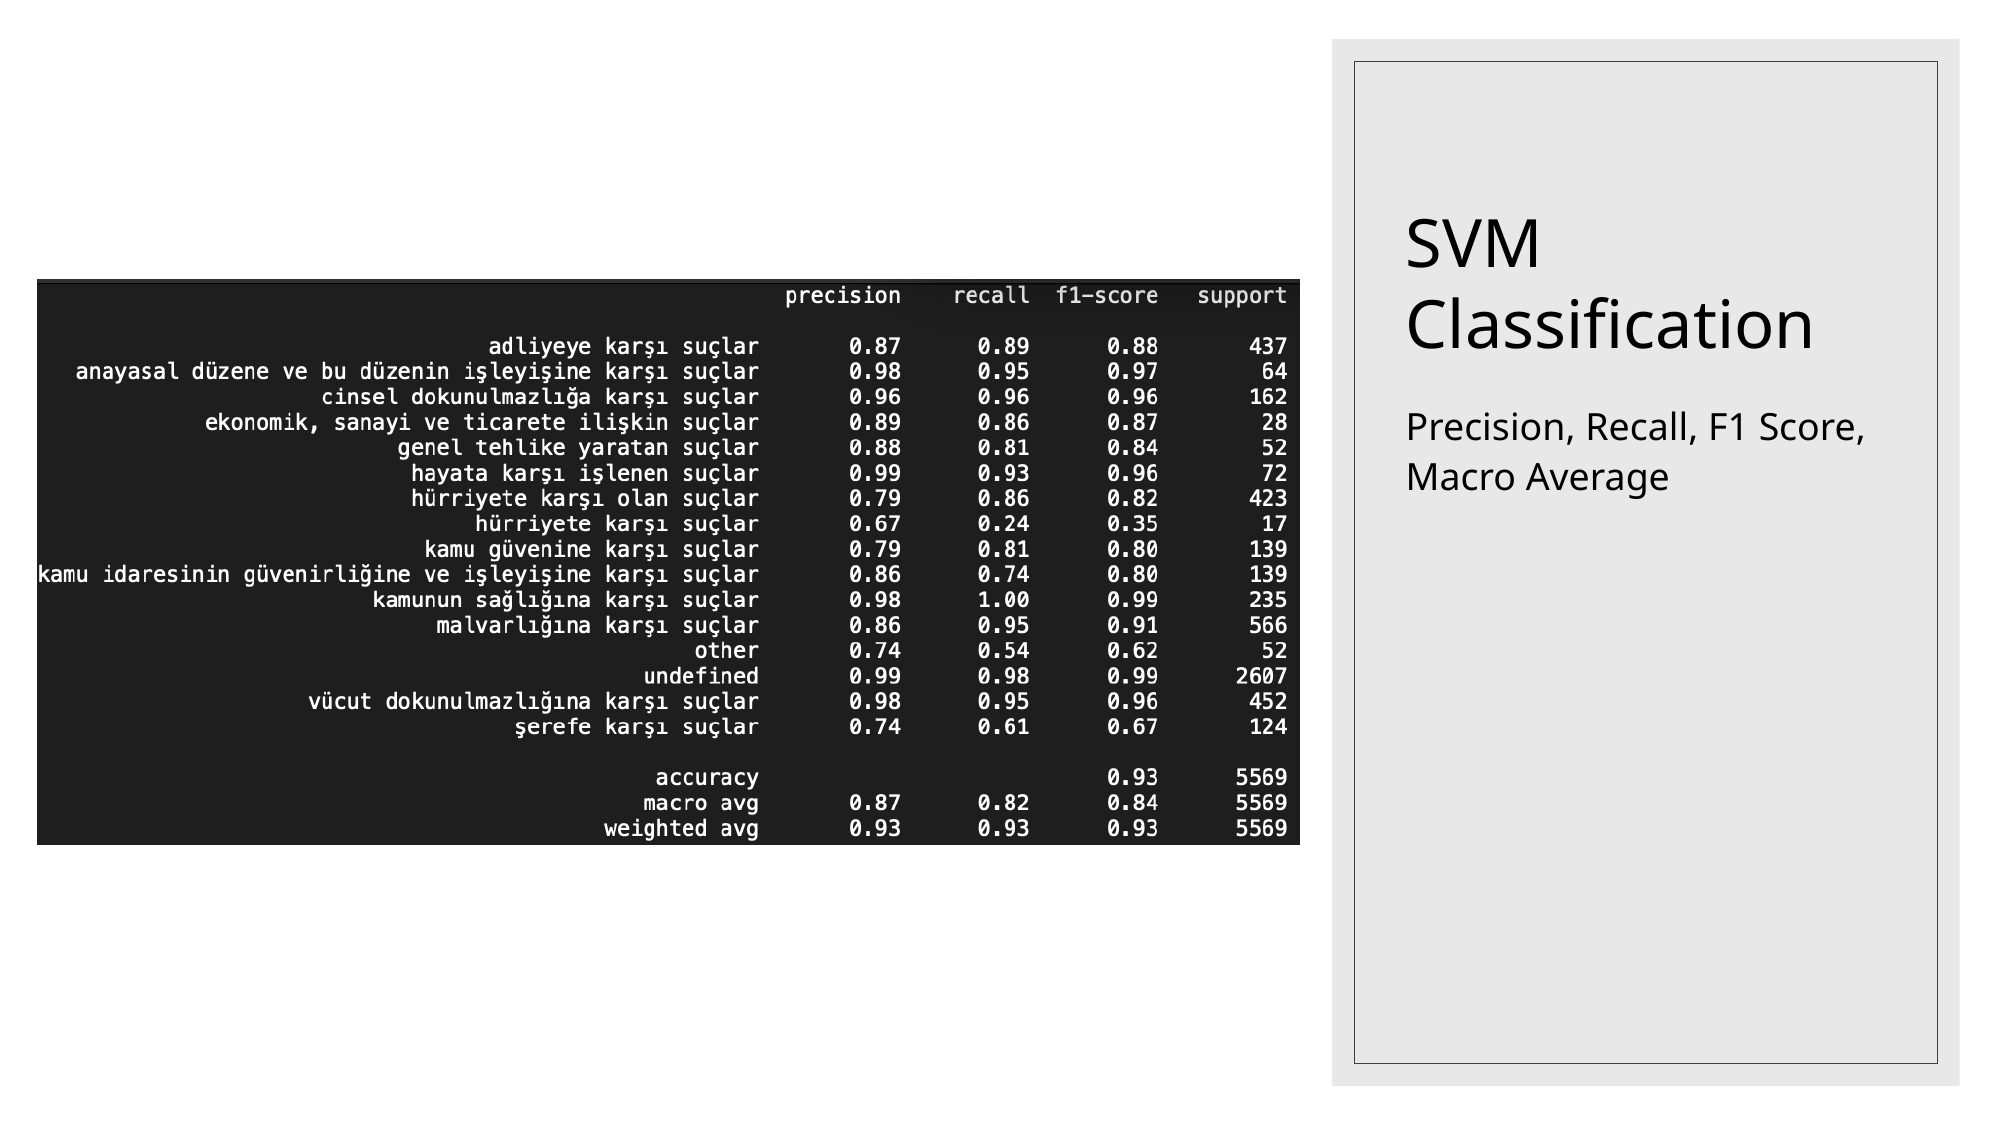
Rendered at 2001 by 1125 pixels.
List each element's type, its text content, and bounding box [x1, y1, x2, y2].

picture [37, 279, 1300, 845]
text_box Precision, Recall, F1 Score, Macro Average [1390, 391, 1907, 968]
title SVM Classification [1390, 98, 1907, 369]
